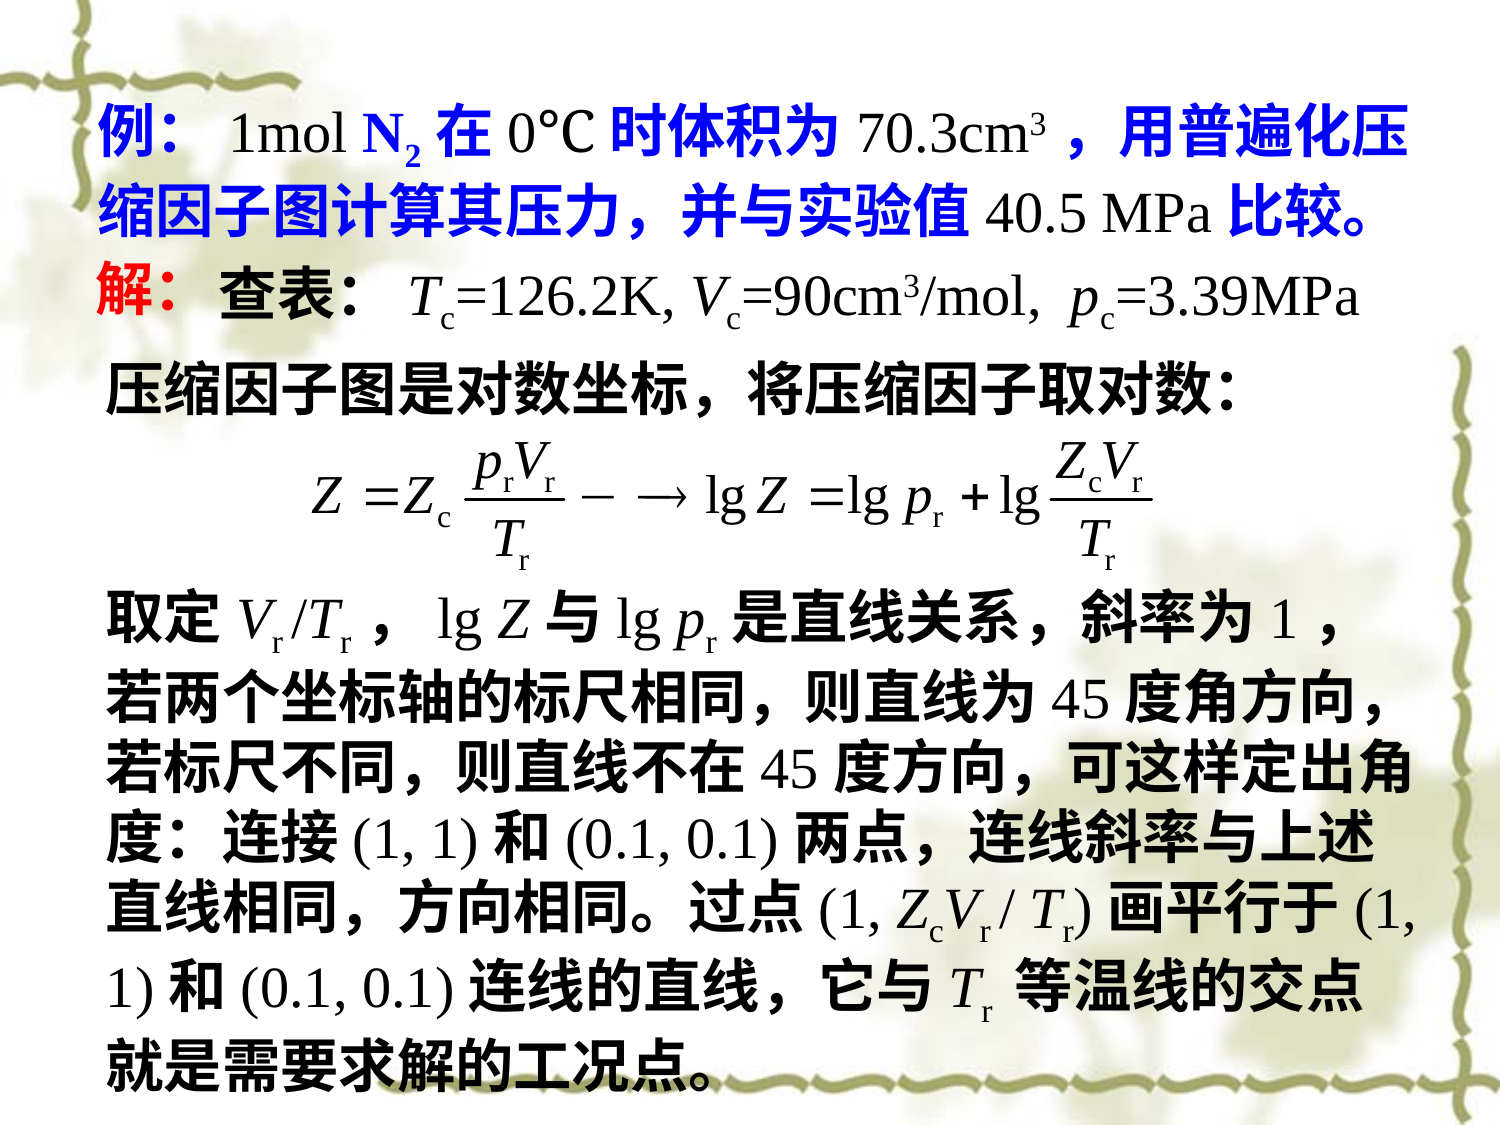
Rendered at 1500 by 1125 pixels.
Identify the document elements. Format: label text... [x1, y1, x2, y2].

text_box 查表：Tc=126.2K, Vc=90cm3/mol, pc=3.39MPa [204, 249, 1420, 344]
text_box 解： [80, 244, 237, 330]
text_box 例：1mol N2在0℃时体积为70.3cm3，用普遍化压缩因子图计算其压力，并与实验值40.5 MPa比较。 [82, 87, 1452, 252]
picture [0, 0, 1500, 1125]
text_box 取定Vr /Tr，lg Z与lg pr是直线关系，斜率为1，若两个坐标轴的标尺相同，则直线为45度角方向，若标尺不同，则直线不在45度方向，可这样定出角度：连接(1, 1)和(0.1, 0.1)两点，连线斜率与上述直线相同，方向相同。过点(1, ZcVr / Tr)画平行于(1, 1)和(0.1, 0.1)连线的直线，它与Tr 等温线的交点就是需要求解的工况点。 [91, 572, 1435, 1107]
text_box 压缩因子图是对数坐标，将压缩因子取对数： [91, 344, 1286, 430]
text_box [301, 426, 1165, 583]
